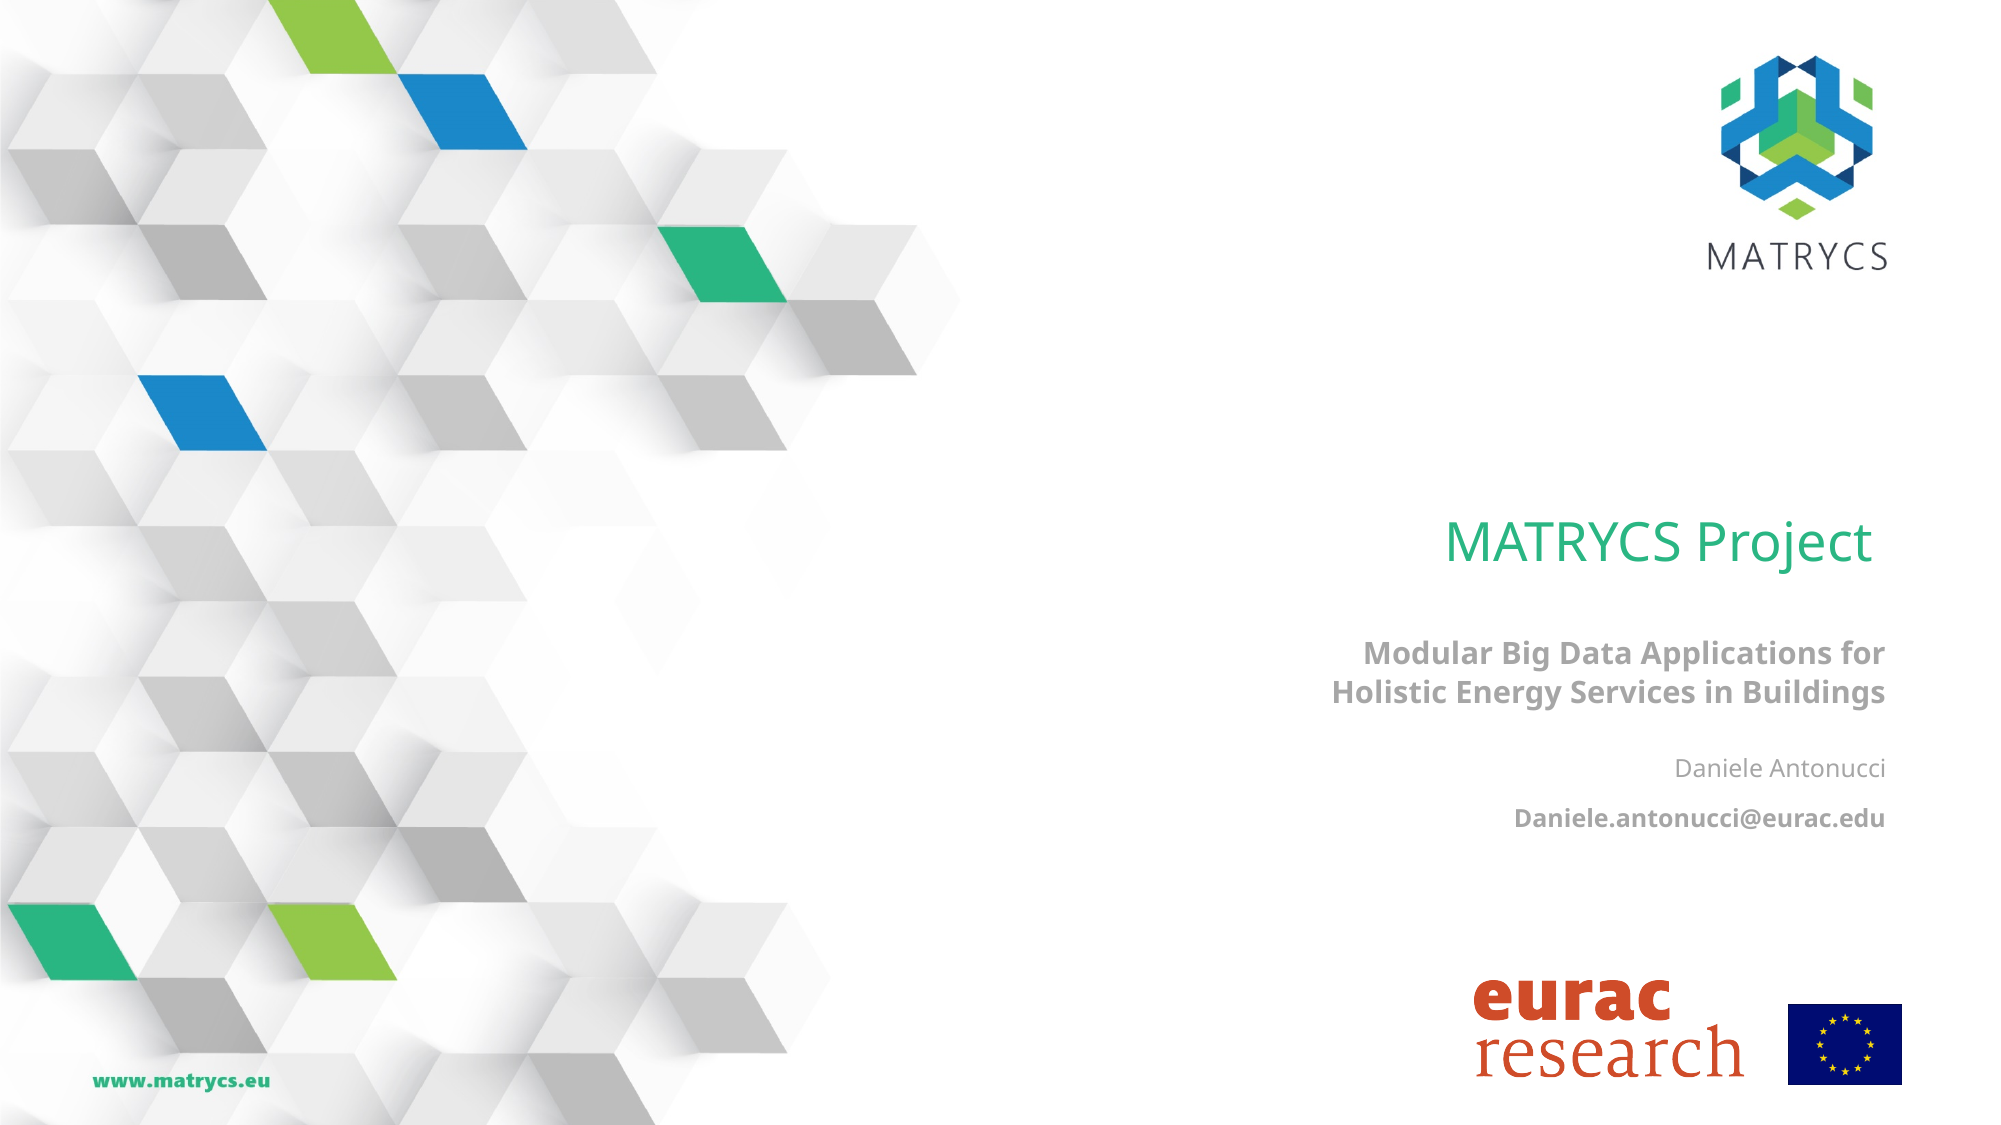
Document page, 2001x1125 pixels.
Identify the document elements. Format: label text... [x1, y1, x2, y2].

picture [0, 0, 2001, 1125]
text_box MATRYCS Project [1303, 435, 1902, 653]
subtitle Modular Big Data Applications for Holistic Energy Services in Buildings [1303, 653, 1902, 718]
list Daniele Antonucci Daniele.antonucci@eurac.edu [1303, 743, 1902, 843]
